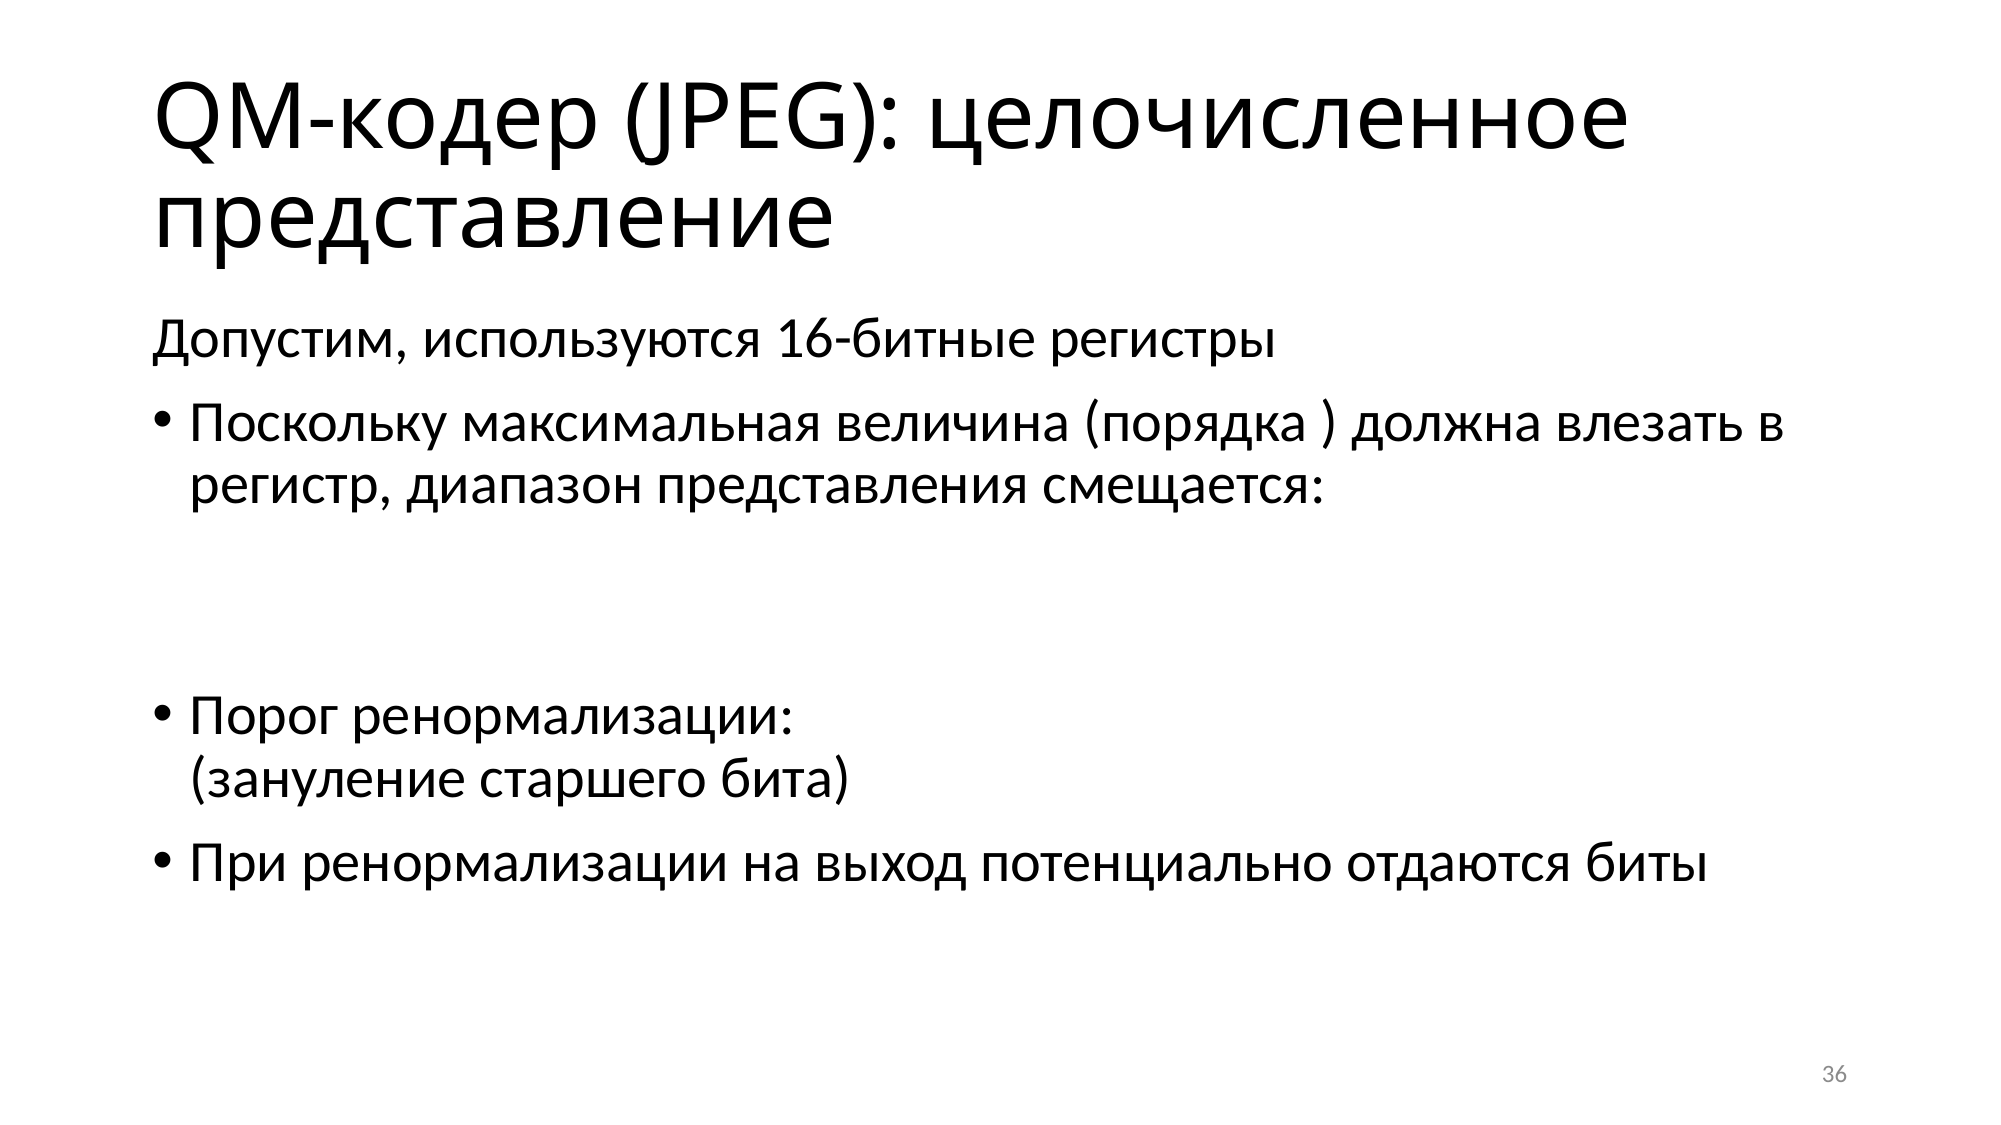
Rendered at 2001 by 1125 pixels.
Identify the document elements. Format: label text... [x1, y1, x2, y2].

slide_number 36 [1412, 1042, 1863, 1103]
title QM-кодер (JPEG): целочисленное представление [137, 59, 1863, 278]
